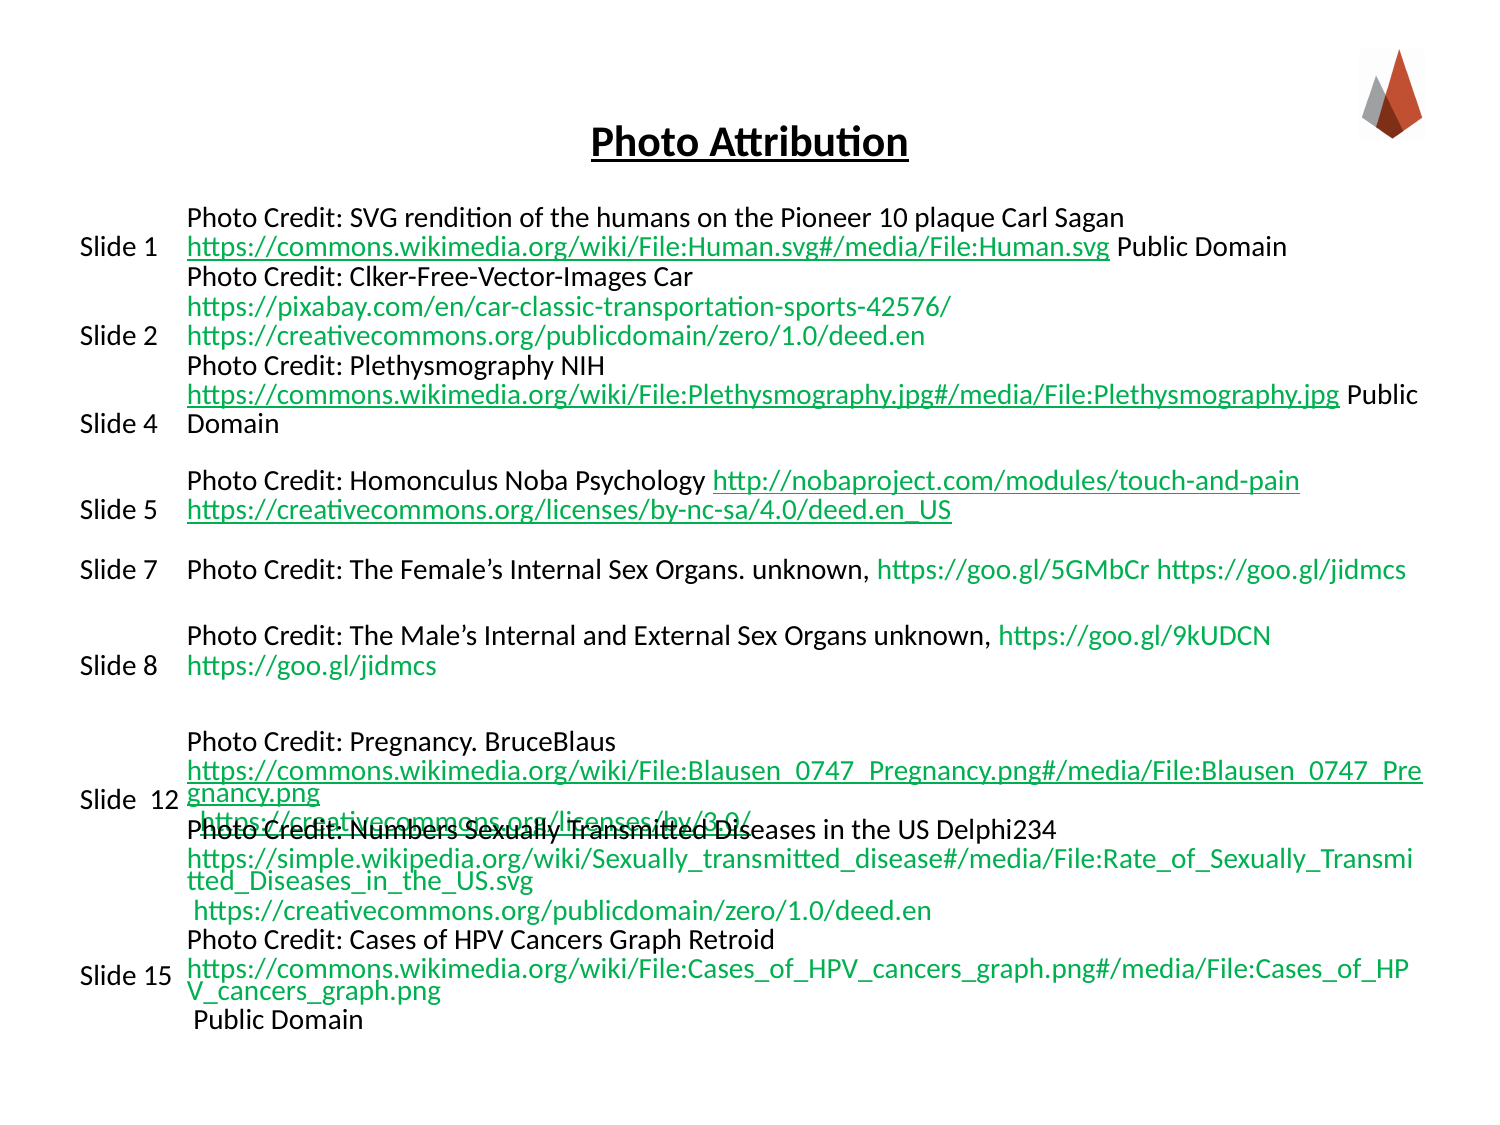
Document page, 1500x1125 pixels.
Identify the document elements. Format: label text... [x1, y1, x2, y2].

table_header Slide 1 [79, 205, 186, 264]
table_cell Slide 5 [79, 441, 186, 527]
table_header Photo Credit: SVG rendition of the humans on the Pioneer 10 plaque Carl Sagan https://commons.wikimedia.org/wiki/File:Human.svg#/media/File:Human.svg Public Domain [186, 205, 1425, 264]
table_cell Photo Credit: Numbers Sexually Transmitted Diseases in the US Delphi234 https://simple.wikipedia.org/wiki/Sexually_transmitted_disease#/media/File:Rate_of_Sexually_Transmitted_Diseases_in_the_US.svg https://creativecommons.org/publicdomain/zero/1.0/deed.en Photo Credit: Cases of HPV Cancers Graph Retroid https://commons.wikimedia.org/wiki/File:Cases_of_HPV_cancers_graph.png#/media/File:Cases_of_HPV_cancers_graph.png Public Domain [186, 817, 1425, 993]
table_cell Slide 7 [79, 527, 186, 587]
table_cell Slide 15 [79, 817, 186, 993]
table_cell Photo Credit: Pregnancy. BruceBlaus https://commons.wikimedia.org/wiki/File:Blausen_0747_Pregnancy.png#/media/File:Blausen_0747_Pregnancy.png https://creativecommons.org/licenses/by/3.0/ [186, 682, 1425, 817]
table_cell Photo Credit: The Male’s Internal and External Sex Organs unknown, https://goo.gl/9kUDCN https://goo.gl/jidmcs [186, 587, 1425, 682]
table_cell Photo Credit: Clker-Free-Vector-Images Car https://pixabay.com/en/car-classic-transportation-sports-42576/ https://creativecommons.org/publicdomain/zero/1.0/deed.en [186, 264, 1425, 352]
table_cell Photo Credit: Plethysmography NIH https://commons.wikimedia.org/wiki/File:Plethysmography.jpg#/media/File:Plethysmography.jpg Public Domain [186, 352, 1425, 441]
table_cell Slide 12 [79, 682, 186, 817]
table_cell Slide 4 [79, 352, 186, 441]
table_cell Photo Credit: The Female’s Internal Sex Organs. unknown, https://goo.gl/5GMbCr https://goo.gl/jidmcs [186, 527, 1425, 587]
title Photo Attribution [75, 45, 1425, 233]
table_cell Slide 8 [79, 587, 186, 682]
table_cell Photo Credit: Homonculus Noba Psychology http://nobaproject.com/modules/touch-and-pain https://creativecommons.org/licenses/by-nc-sa/4.0/deed.en_US [186, 441, 1425, 527]
table_cell Slide 2 [79, 264, 186, 352]
